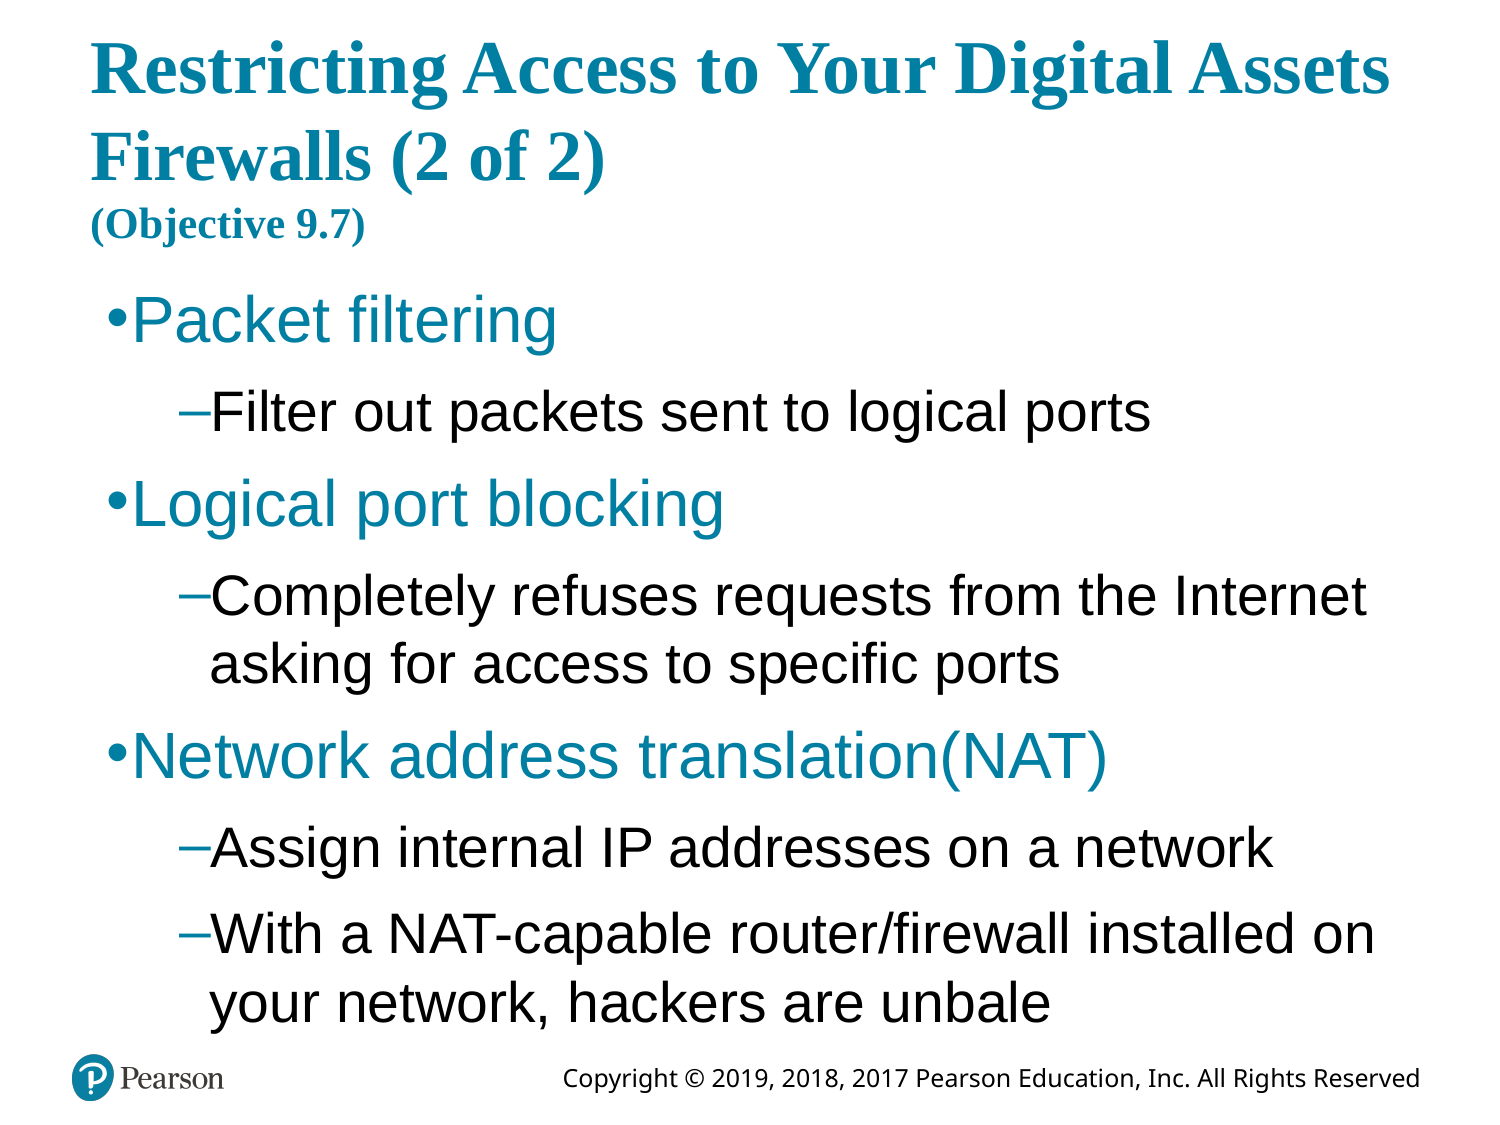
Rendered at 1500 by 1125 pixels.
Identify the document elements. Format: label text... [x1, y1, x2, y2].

title Restricting Access to Your Digital Assets Firewalls (2 of 2) (Objective 9.7) [75, 0, 1500, 262]
picture [72, 1087, 83, 1101]
picture [72, 1054, 88, 1070]
list Packet filtering Filter out packets sent to logical ports Logical port blocking Completely refuses requests from the Internet asking for access to specific ports Network address translation(NAT) Assign internal IP addresses on a network With a NAT-capable router/firewall installed on your network, hackers are unbale [75, 262, 1500, 1050]
picture [98, 1054, 224, 1101]
picture [80, 1063, 106, 1088]
